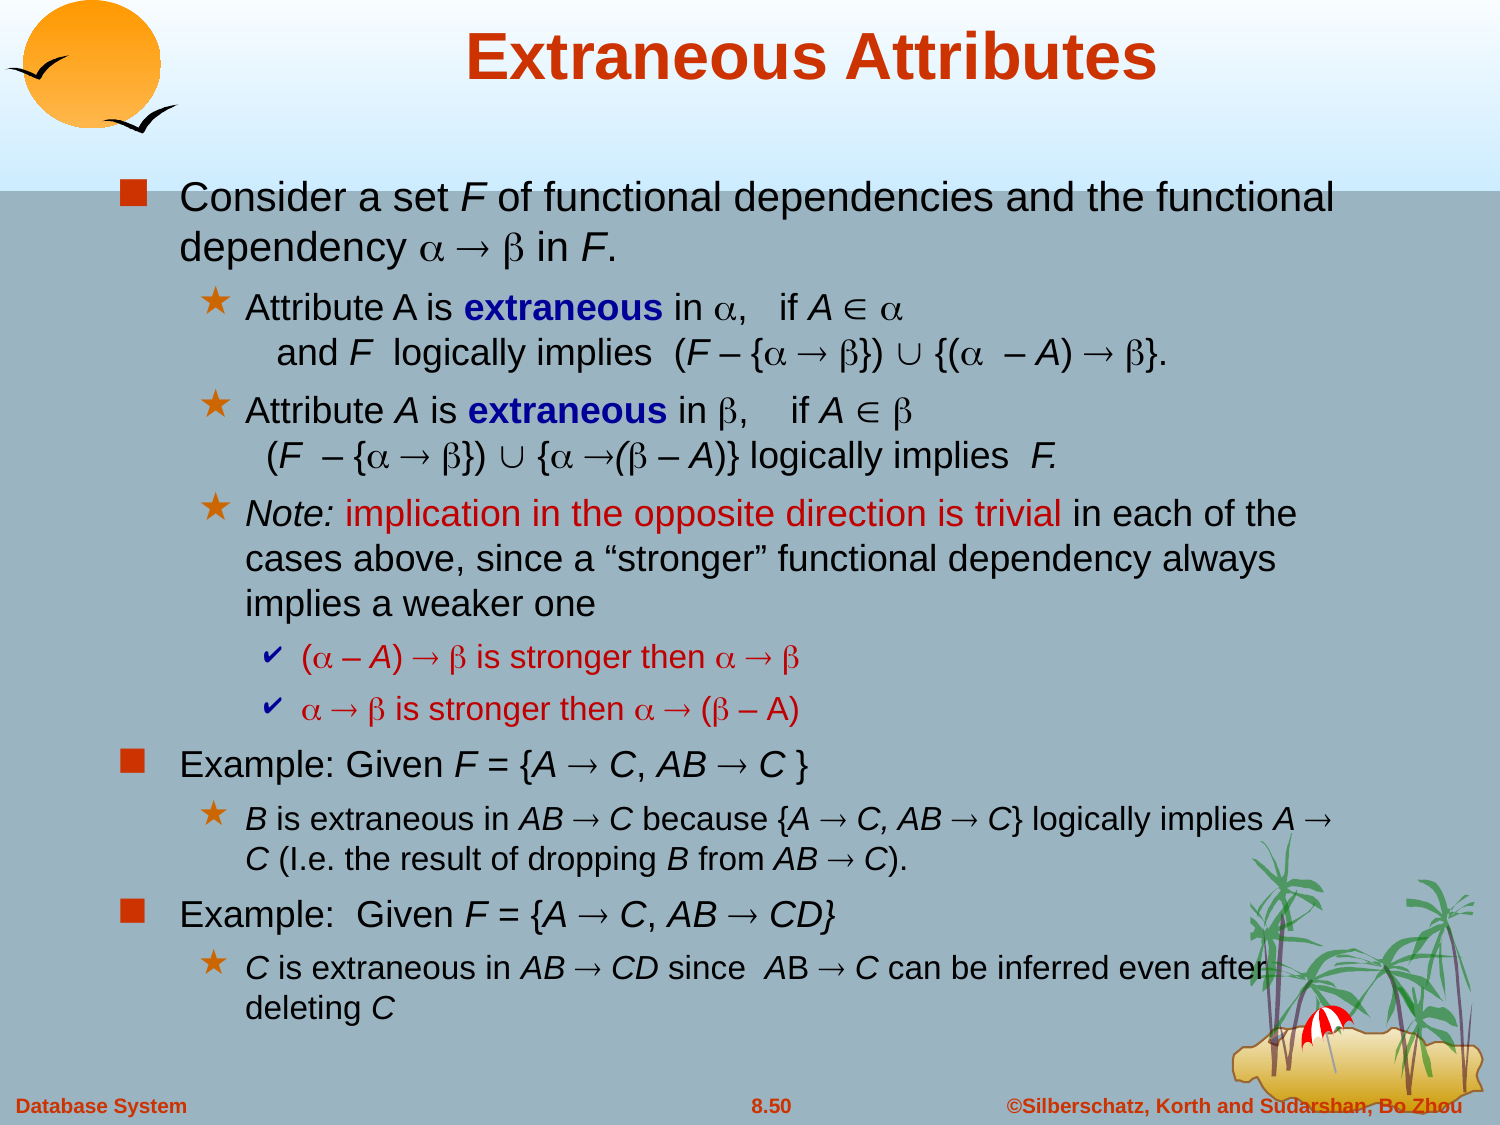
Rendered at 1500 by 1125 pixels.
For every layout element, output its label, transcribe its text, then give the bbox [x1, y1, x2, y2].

list Consider a set F of functional dependencies and the functional dependency    in F. Attribute A is extraneous in , if A   and F logically implies (F – {  })  {( – A)  }. Attribute A is extraneous in , if A   (F – {  })  { ( – A)} logically implies F. Note: implication in the opposite direction is trivial in each of the cases above, since a “stronger” functional dependency always implies a weaker one ( – A)   is stronger then       is stronger then   ( – A) Example: Given F = {A  C, AB  C } B is extraneous in AB  C because {A  C, AB  C} logically implies A  C (I.e. the result of dropping B from AB  C). Example: Given F = {A  C, AB  CD} C is extraneous in AB  CD since AB  C can be inferred even after deleting C [108, 161, 1353, 1025]
title Extraneous Attributes [149, 0, 1476, 101]
